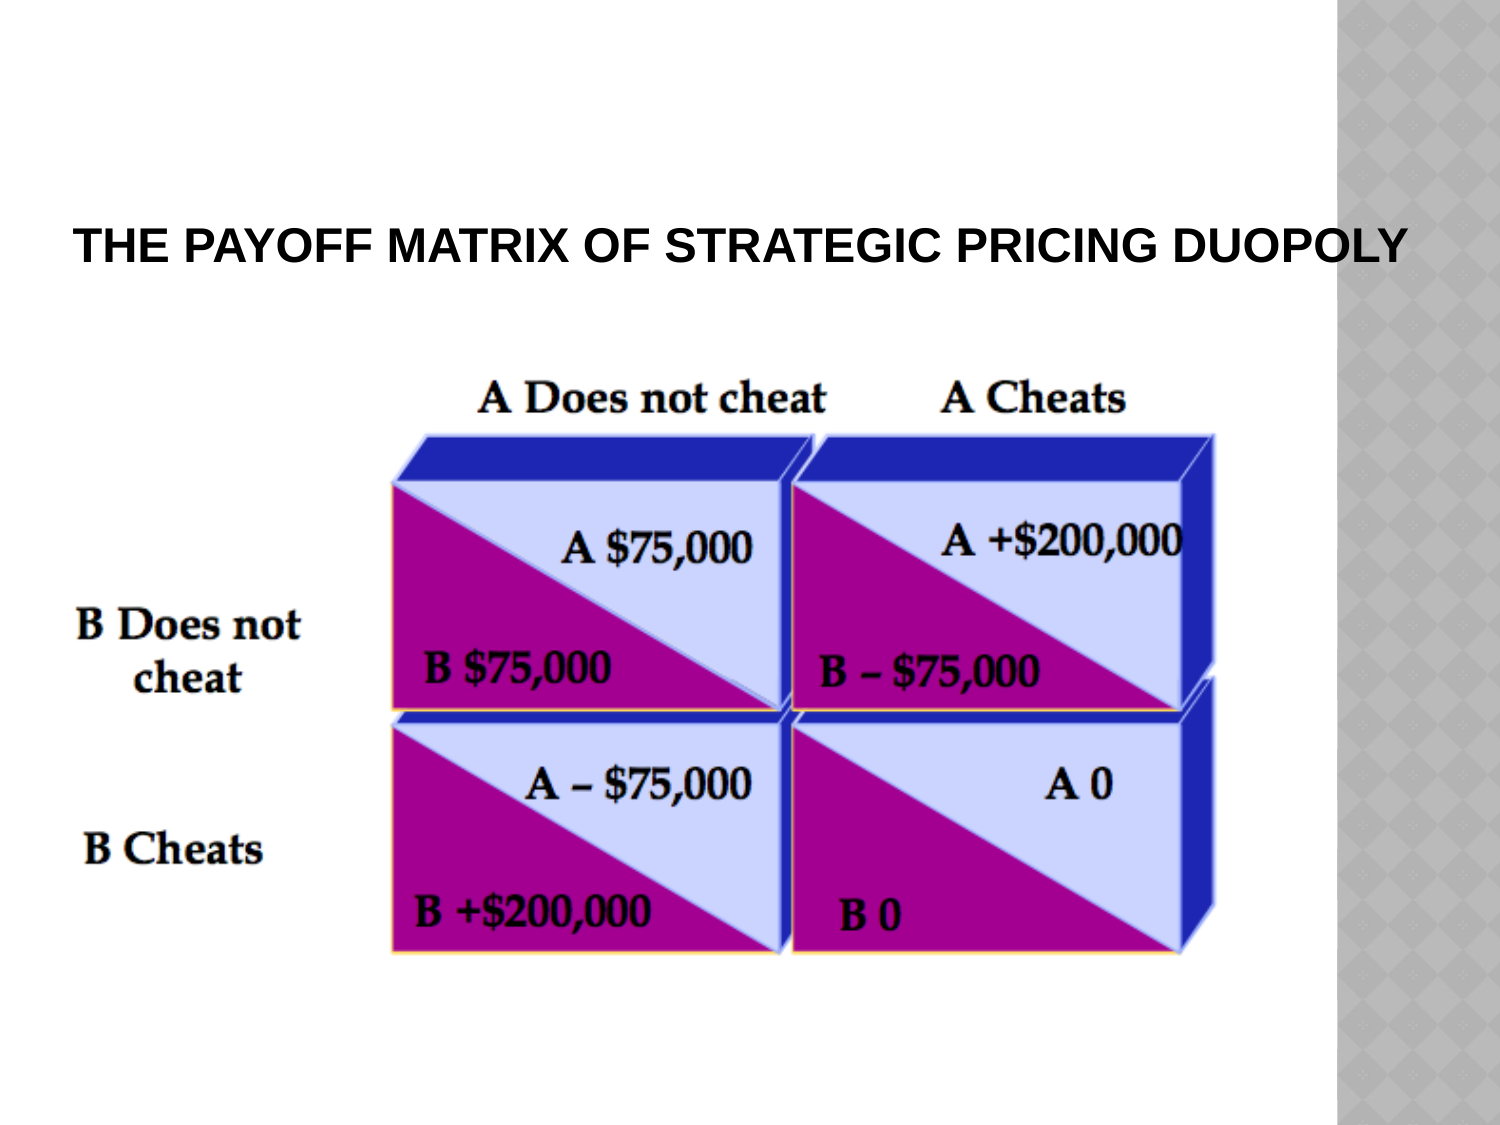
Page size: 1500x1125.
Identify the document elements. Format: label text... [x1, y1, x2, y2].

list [74, 335, 1263, 988]
title The Payoff Matrix of Strategic Pricing Duopoly [64, 164, 1471, 272]
